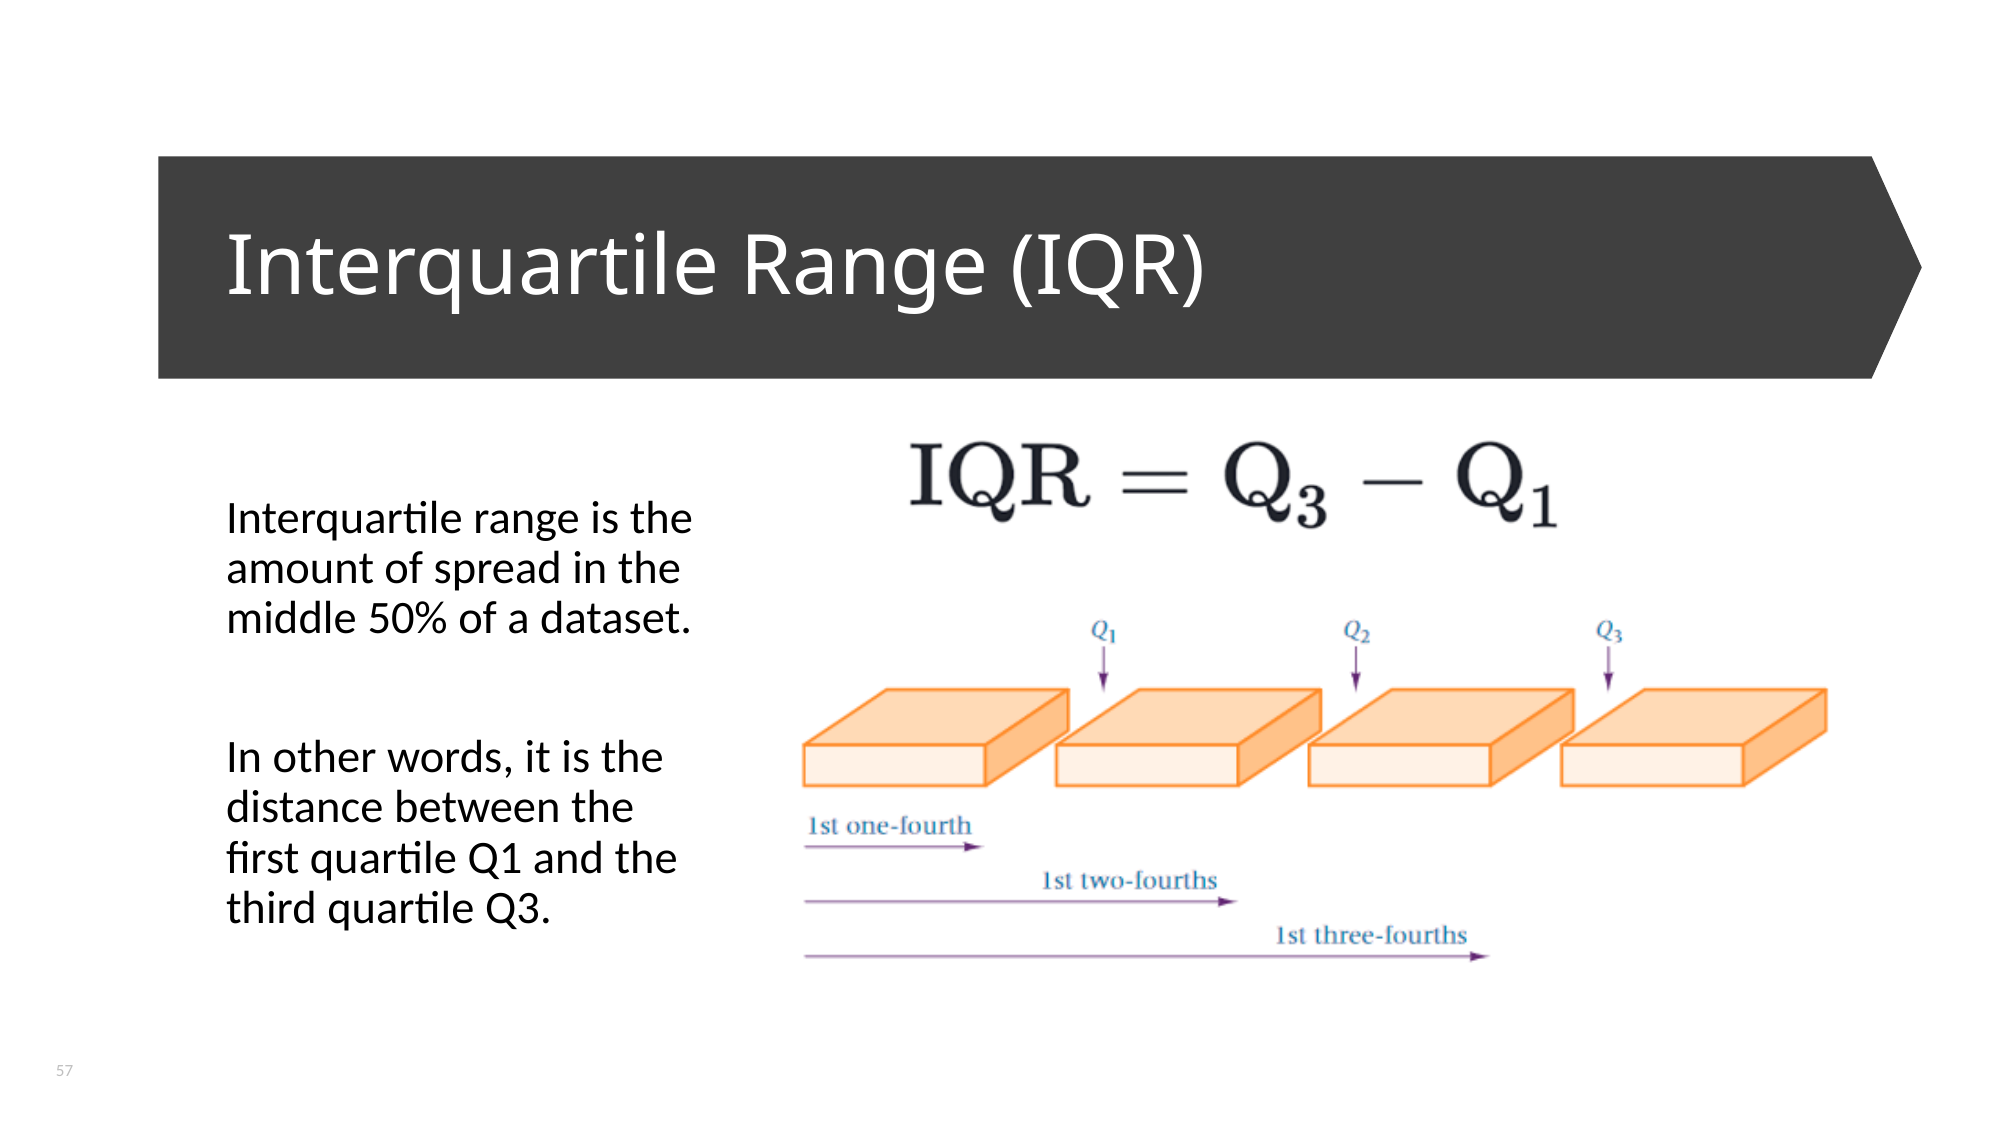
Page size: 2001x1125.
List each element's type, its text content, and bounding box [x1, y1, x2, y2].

text_box [157, 155, 1923, 380]
title Interquartile Range (IQR) [211, 197, 1856, 339]
list Interquartile range is the amount of spread in the middle 50% of a dataset. In other words, it is the distance between the first quartile Q1​ and the third quartile Q3​. [211, 485, 725, 949]
picture [764, 612, 1863, 970]
picture [862, 400, 1604, 591]
